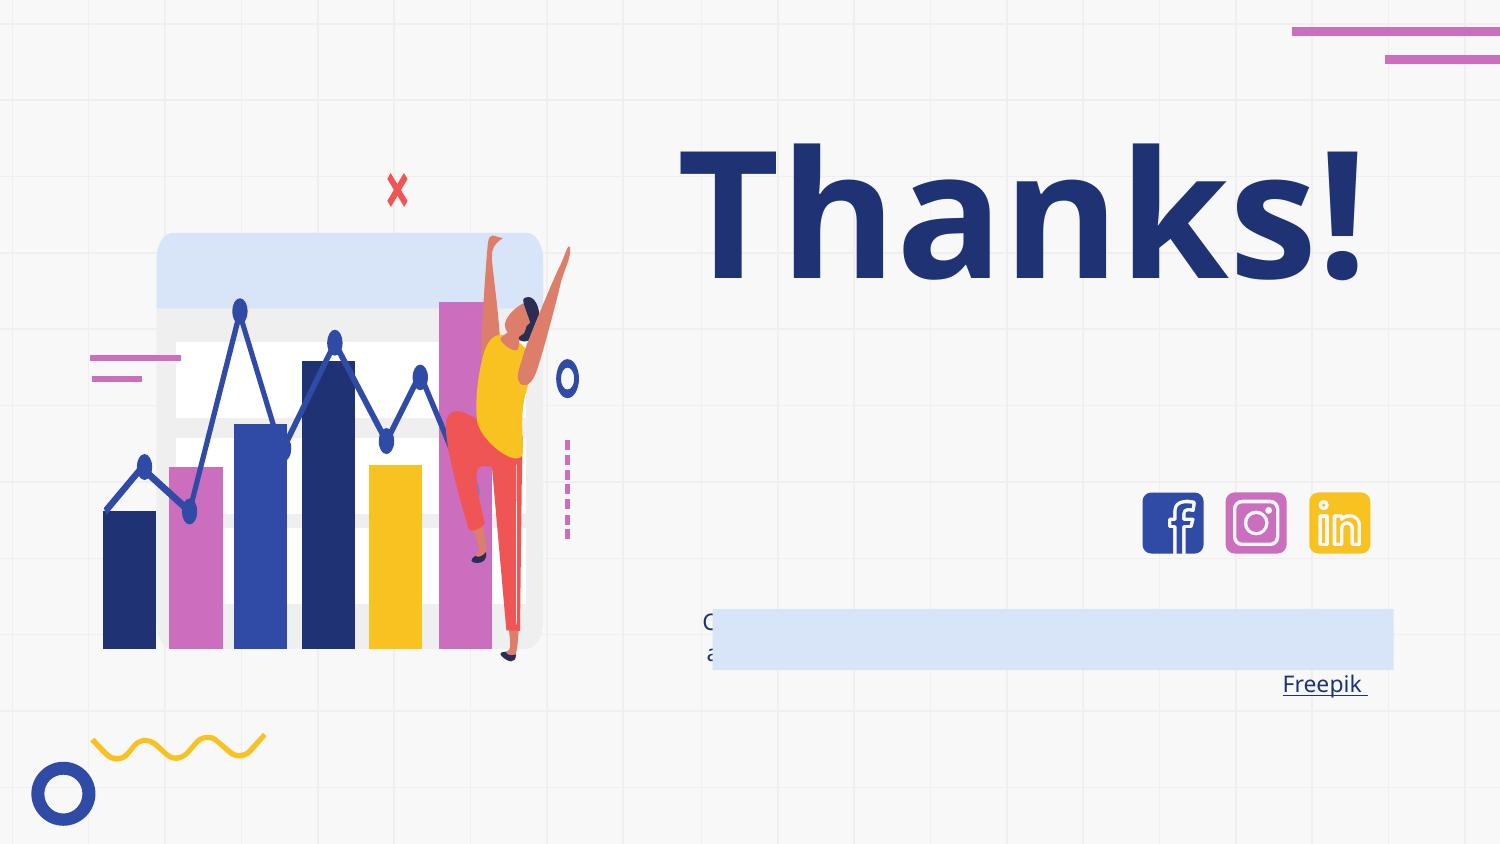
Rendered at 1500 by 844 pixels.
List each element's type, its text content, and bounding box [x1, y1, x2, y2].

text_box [90, 172, 580, 662]
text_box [1142, 492, 1204, 554]
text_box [1225, 492, 1287, 554]
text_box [1308, 492, 1371, 554]
title Thanks! [653, 86, 1383, 260]
text_box [712, 609, 1394, 671]
